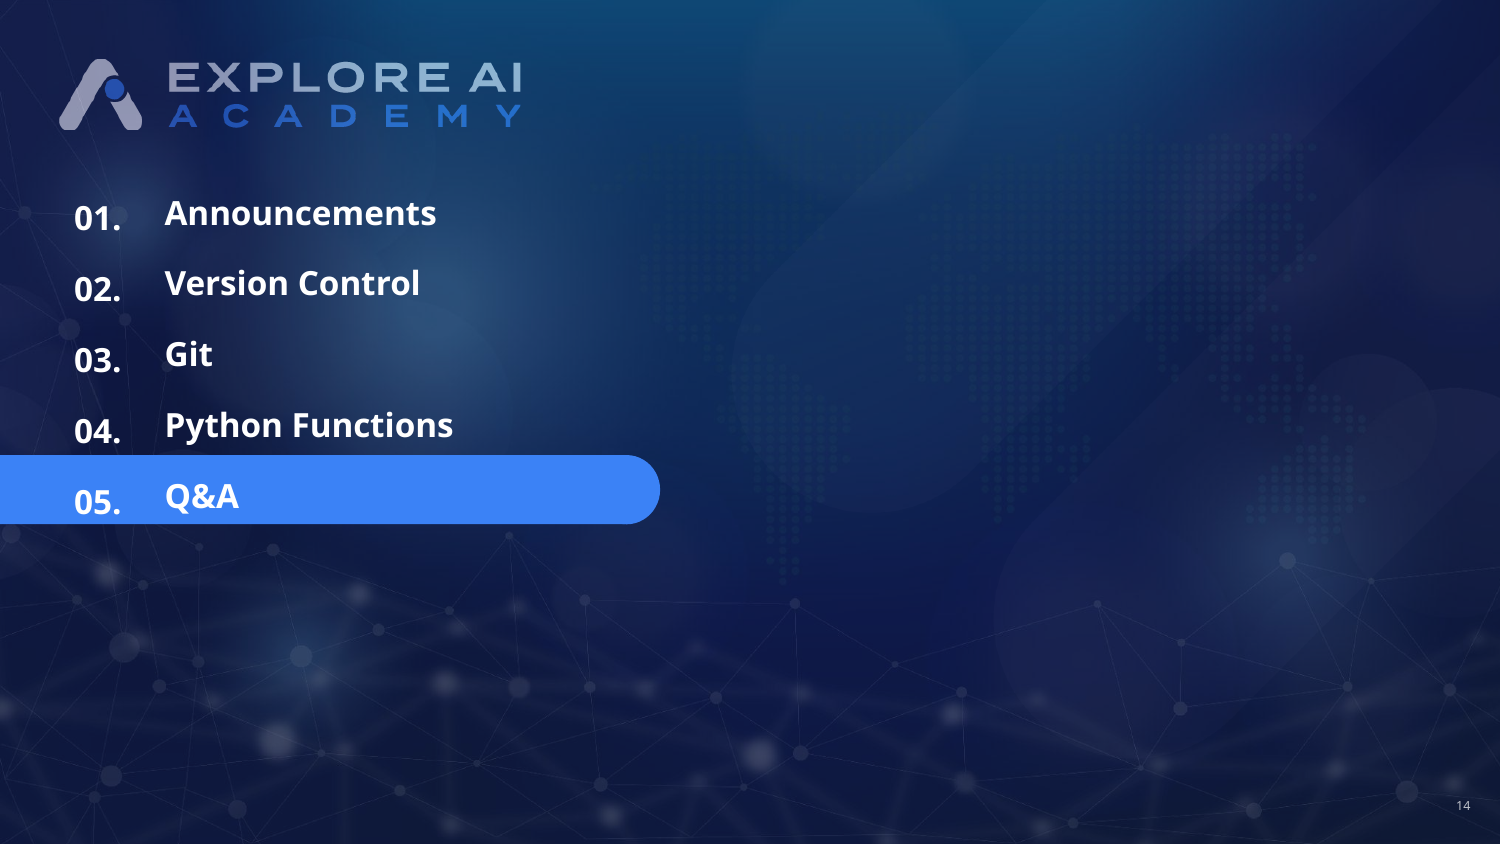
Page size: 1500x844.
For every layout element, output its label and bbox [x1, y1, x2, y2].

picture [0, 0, 1500, 844]
text_box [0, 454, 661, 525]
